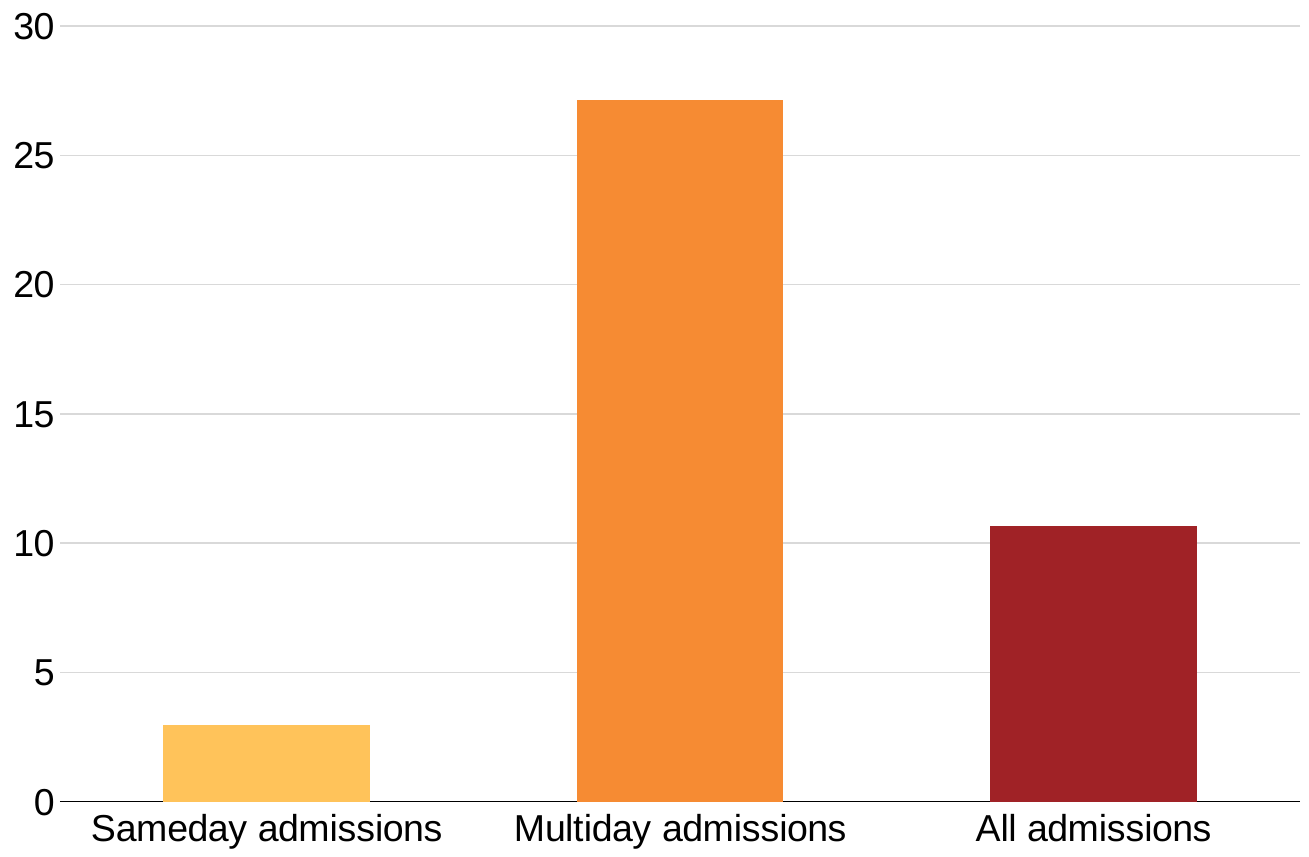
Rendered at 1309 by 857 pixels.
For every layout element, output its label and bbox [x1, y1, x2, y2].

chart [0, 0, 1309, 857]
